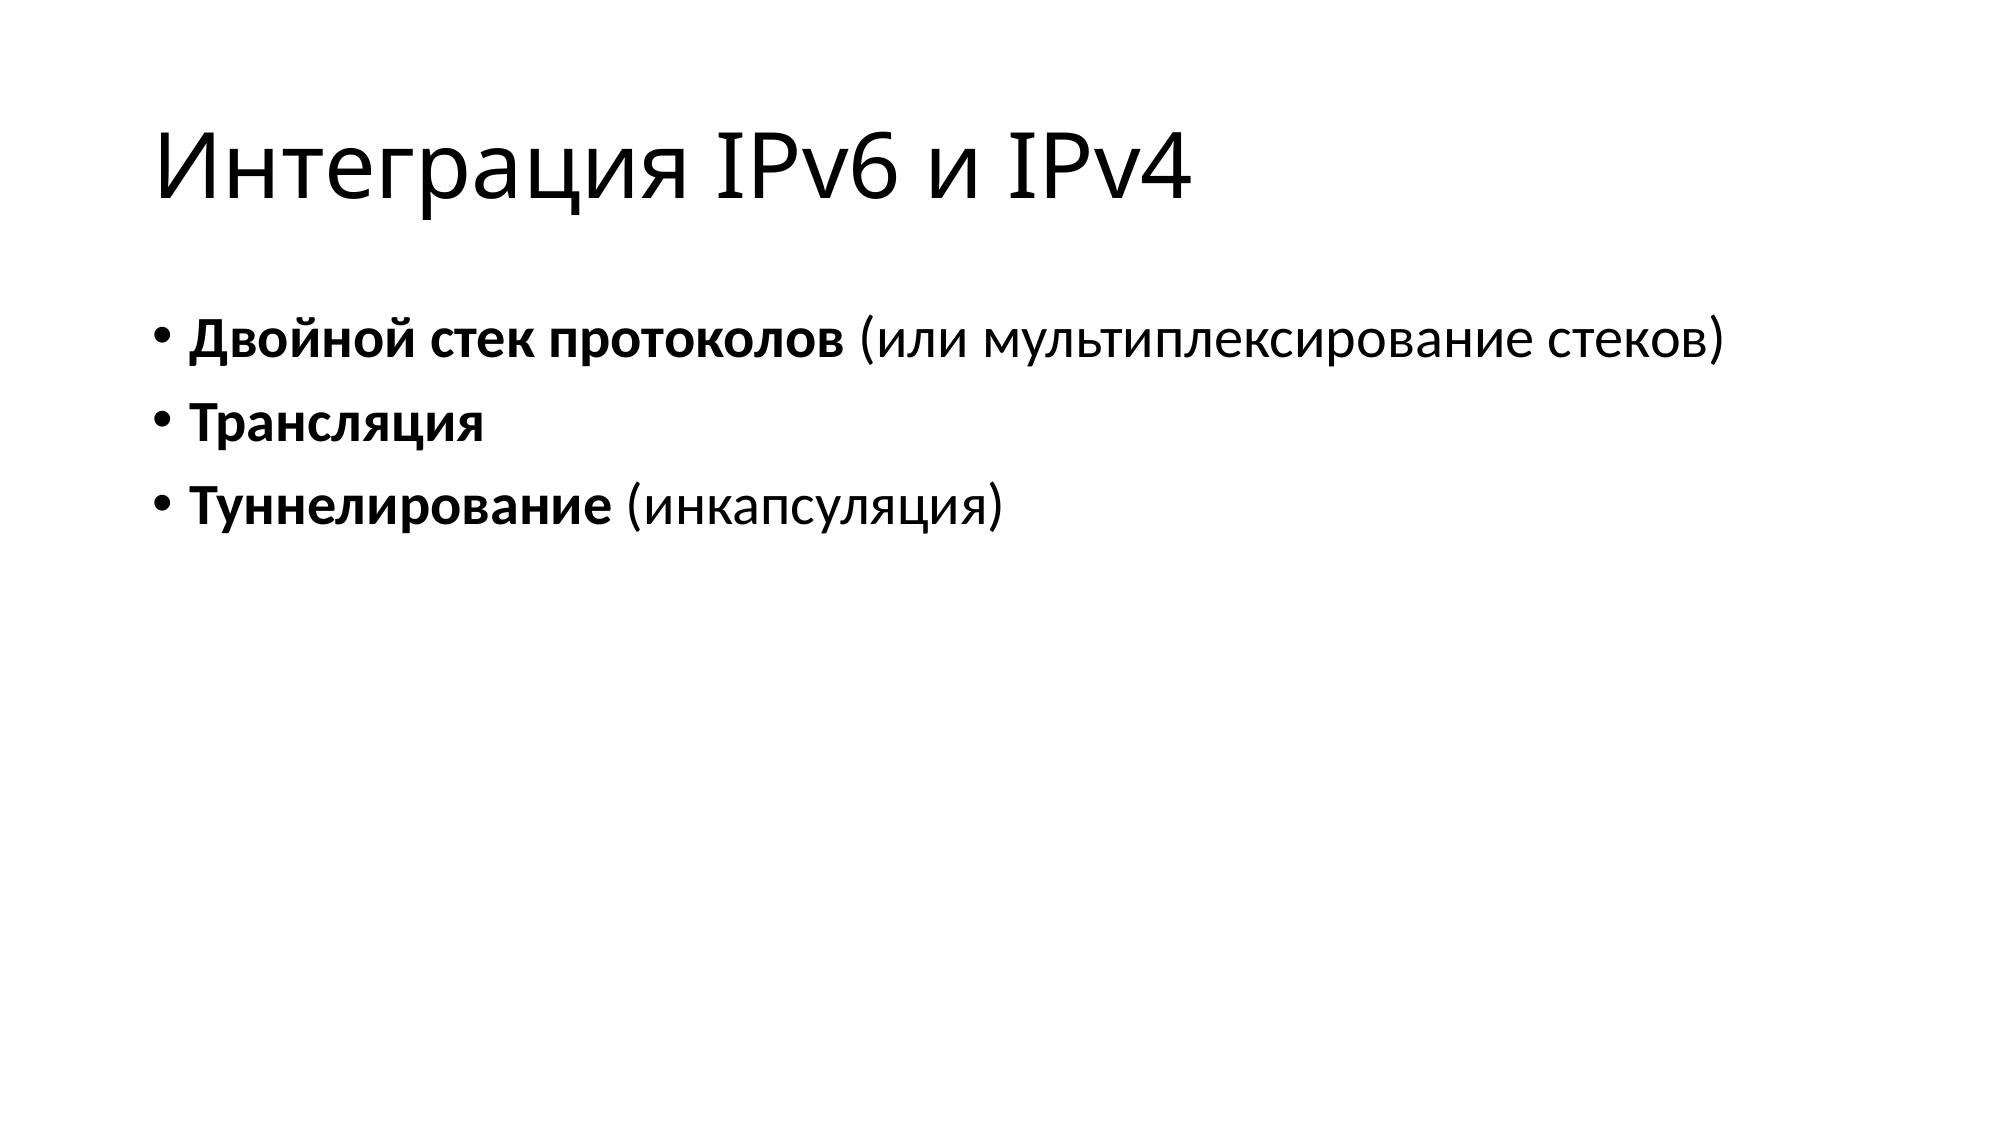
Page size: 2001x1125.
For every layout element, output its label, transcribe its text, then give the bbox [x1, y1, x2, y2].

list Двойной стек протоколов (или мультиплексирование стеков) Трансляция Туннелирование (инкапсуляция) [137, 299, 1863, 1014]
title Интеграция IPv6 и IPv4 [137, 59, 1863, 278]
